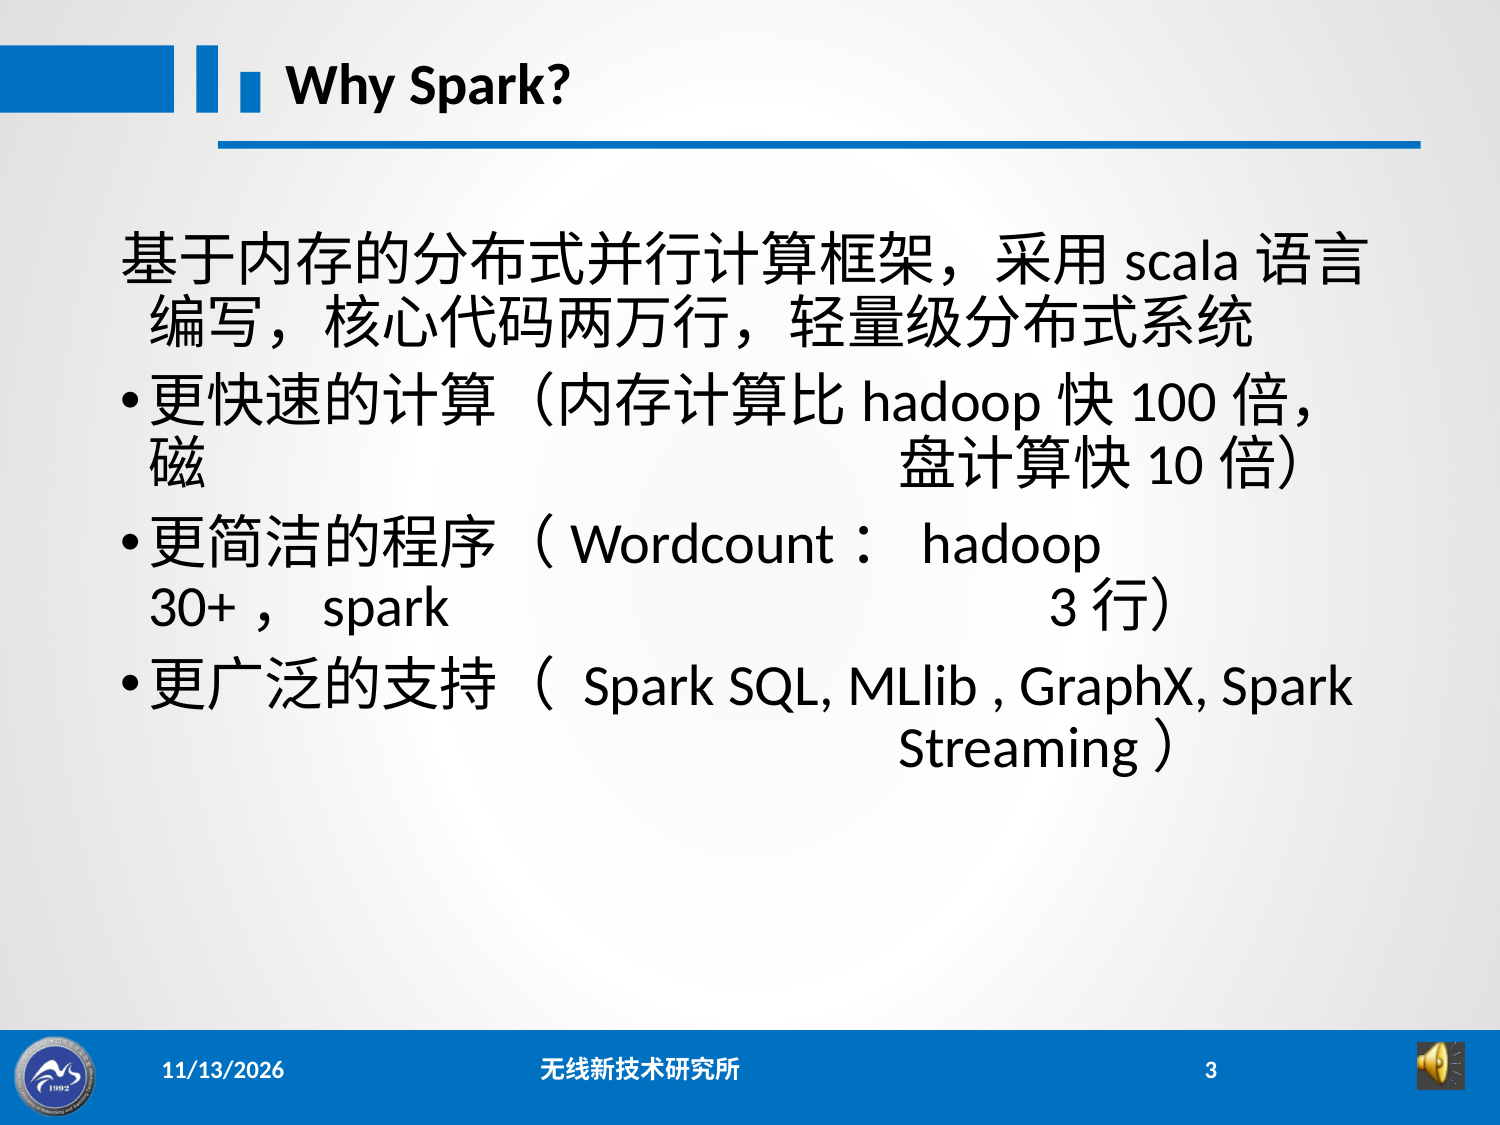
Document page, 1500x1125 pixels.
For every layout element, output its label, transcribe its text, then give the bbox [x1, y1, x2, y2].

list 基于内存的分布式并行计算框架，采用scala语言编写，核心代码两万行，轻量级分布式系统 更快速的计算（内存计算比hadoop快100倍，磁 盘计算快10倍） 更简洁的程序（Wordcount：hadoop 30+，spark 3行） 更广泛的支持（ Spark SQL, MLlib , GraphX, Spark Streaming） [105, 222, 1400, 937]
title Why Spark? [270, 46, 863, 141]
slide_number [146, 1046, 395, 1107]
picture [0, 0, 1500, 1030]
picture [15, 1037, 95, 1116]
footer 无线新技术研究所 [466, 1046, 816, 1107]
slide_number 3 [908, 1046, 1500, 1107]
picture [1416, 1041, 1467, 1092]
